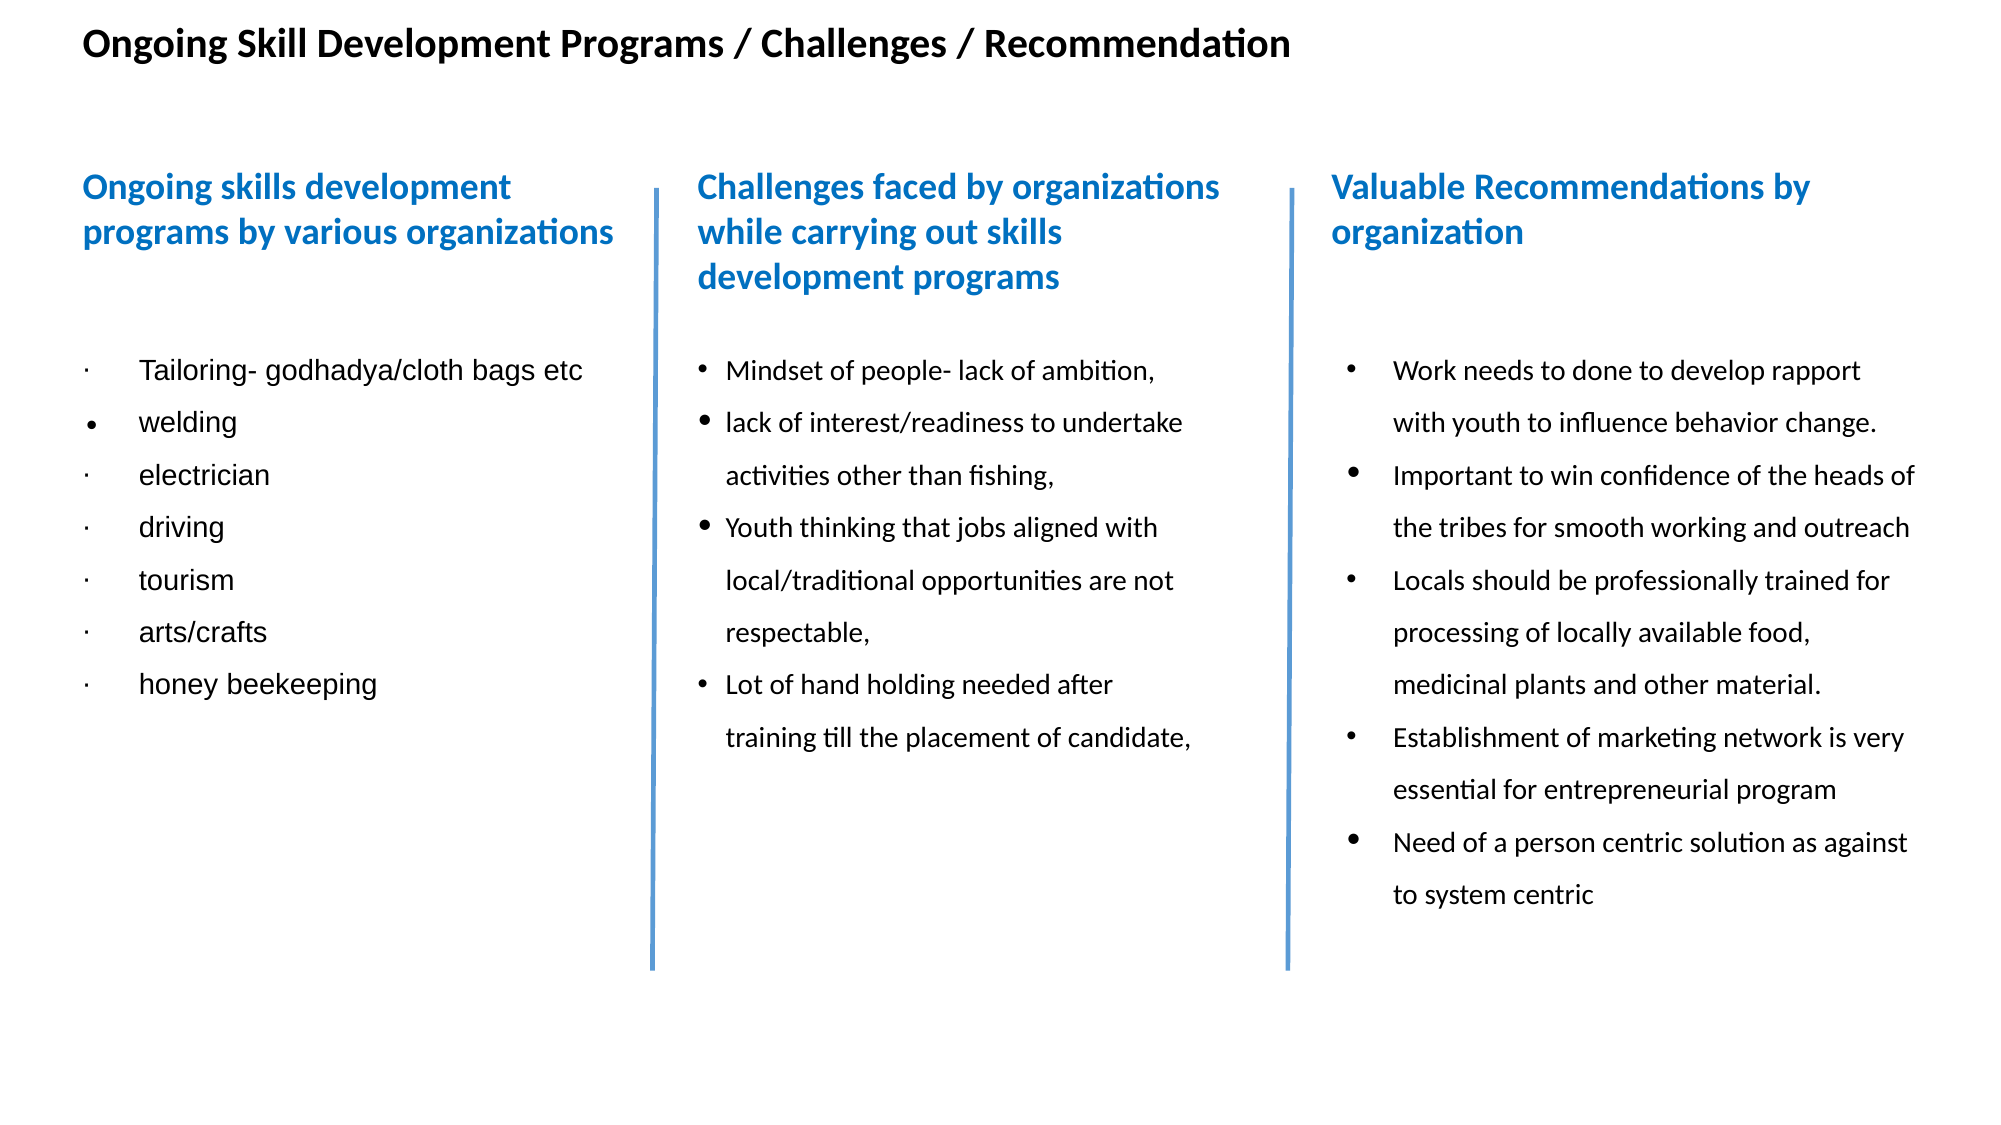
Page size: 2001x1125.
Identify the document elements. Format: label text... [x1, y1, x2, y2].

text_box Work needs to done to develop rapport with youth to influence behavior change. Important to win confidence of the heads of the tribes for smooth working and outreach Locals should be professionally trained for processing of locally available food, medicinal plants and other material. Establishment of marketing network is very essential for entrepreneurial program Need of a person centric solution as against to system centric [1331, 326, 1932, 918]
text_box Ongoing Skill Development Programs / Challenges / Recommendation [67, 8, 1317, 74]
text_box Ongoing skills development programs by various organizations [67, 154, 632, 260]
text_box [652, 187, 657, 971]
text_box Valuable Recommendations by organization [1316, 154, 1881, 260]
text_box Tailoring- godhadya/cloth bags etc welding electrician driving tourism arts/crafts honey beekeeping [67, 326, 632, 761]
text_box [1287, 187, 1293, 971]
text_box Mindset of people- lack of ambition, lack of interest/readiness to undertake activities other than fishing, Youth thinking that jobs aligned with local/traditional opportunities are not respectable, Lot of hand holding needed after training till the placement of candidate, [682, 326, 1217, 813]
text_box Challenges faced by organizations while carrying out skills development programs [682, 154, 1247, 305]
